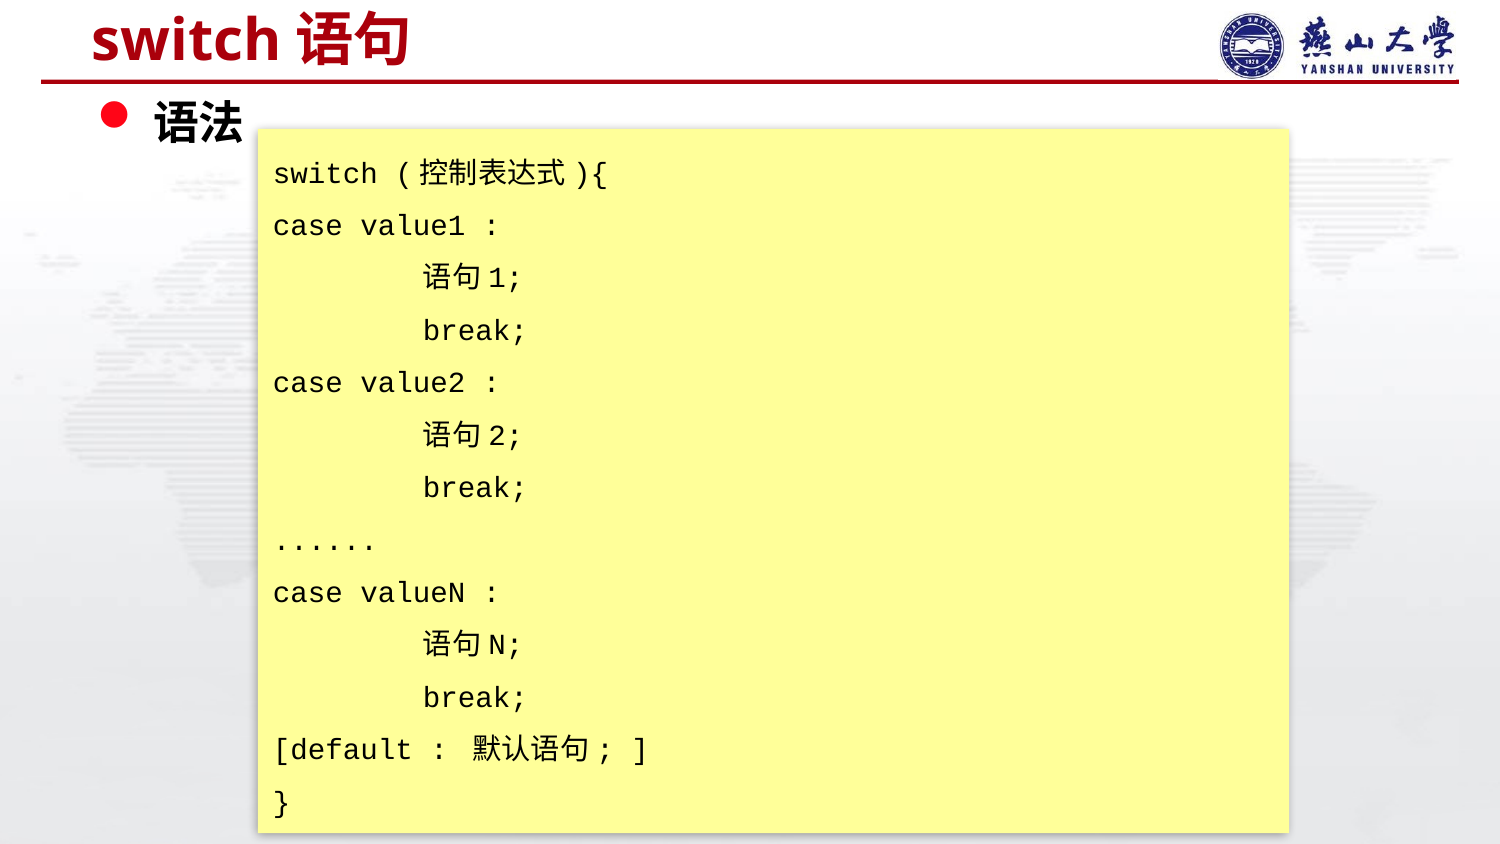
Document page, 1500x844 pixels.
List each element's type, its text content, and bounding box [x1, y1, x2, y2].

list 语法 [81, 58, 1429, 446]
picture [0, 0, 1500, 844]
list switch (控制表达式){ case value1 : 语句1; break; case value2 : 语句2; break; ...... case valueN : 语句N; break; [default : 默认语句; ] } [257, 128, 1290, 834]
title switch语句 [76, 2, 873, 71]
